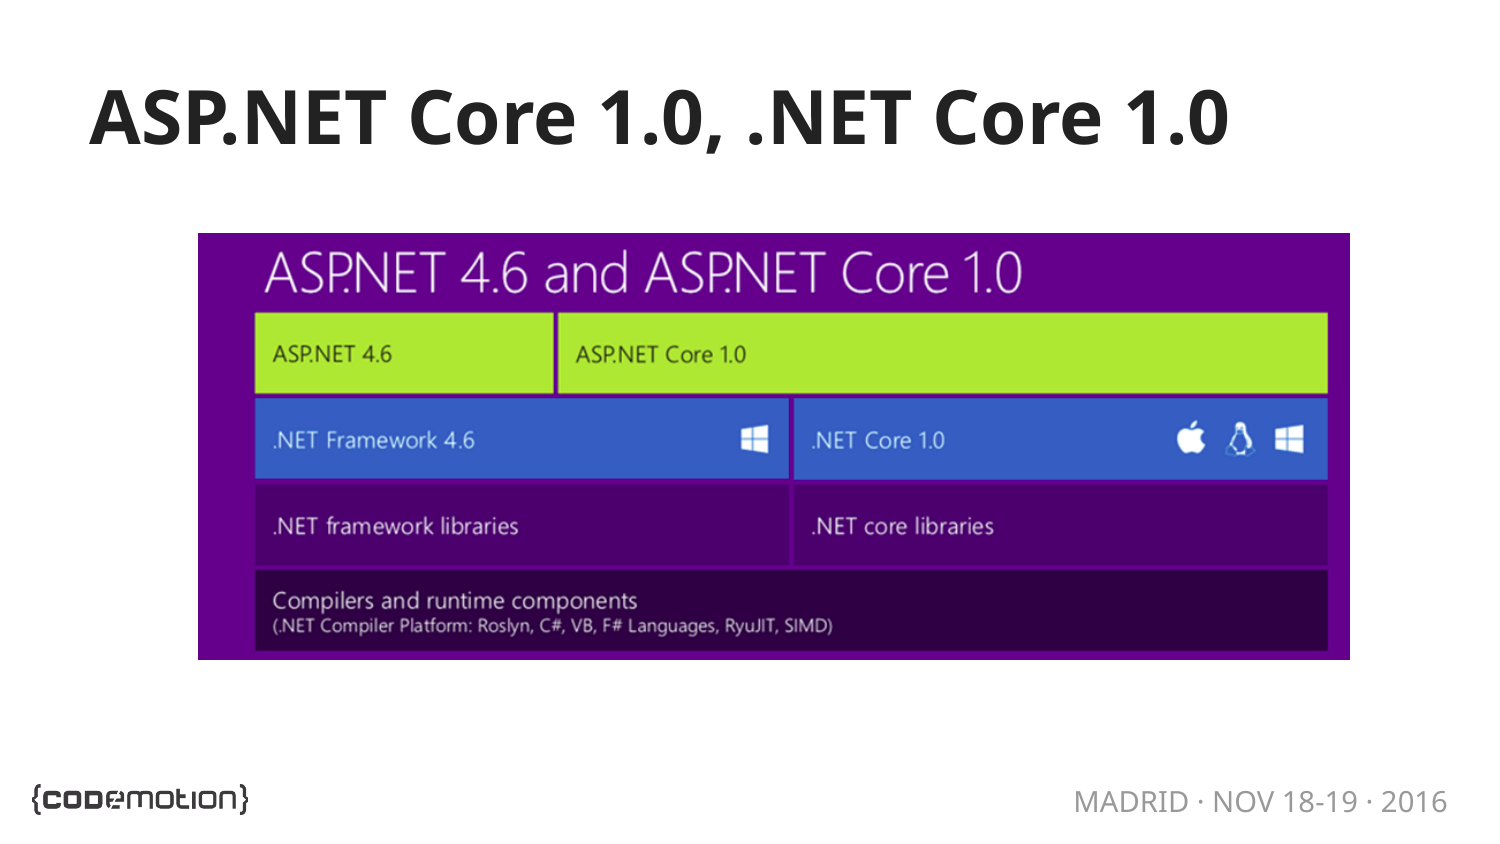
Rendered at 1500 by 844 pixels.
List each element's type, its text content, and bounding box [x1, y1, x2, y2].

picture [197, 233, 1351, 661]
picture [32, 784, 248, 815]
text_box [74, 196, 1425, 808]
text_box ASP.NET Core 1.0, .NET Core 1.0 [74, 33, 1425, 175]
